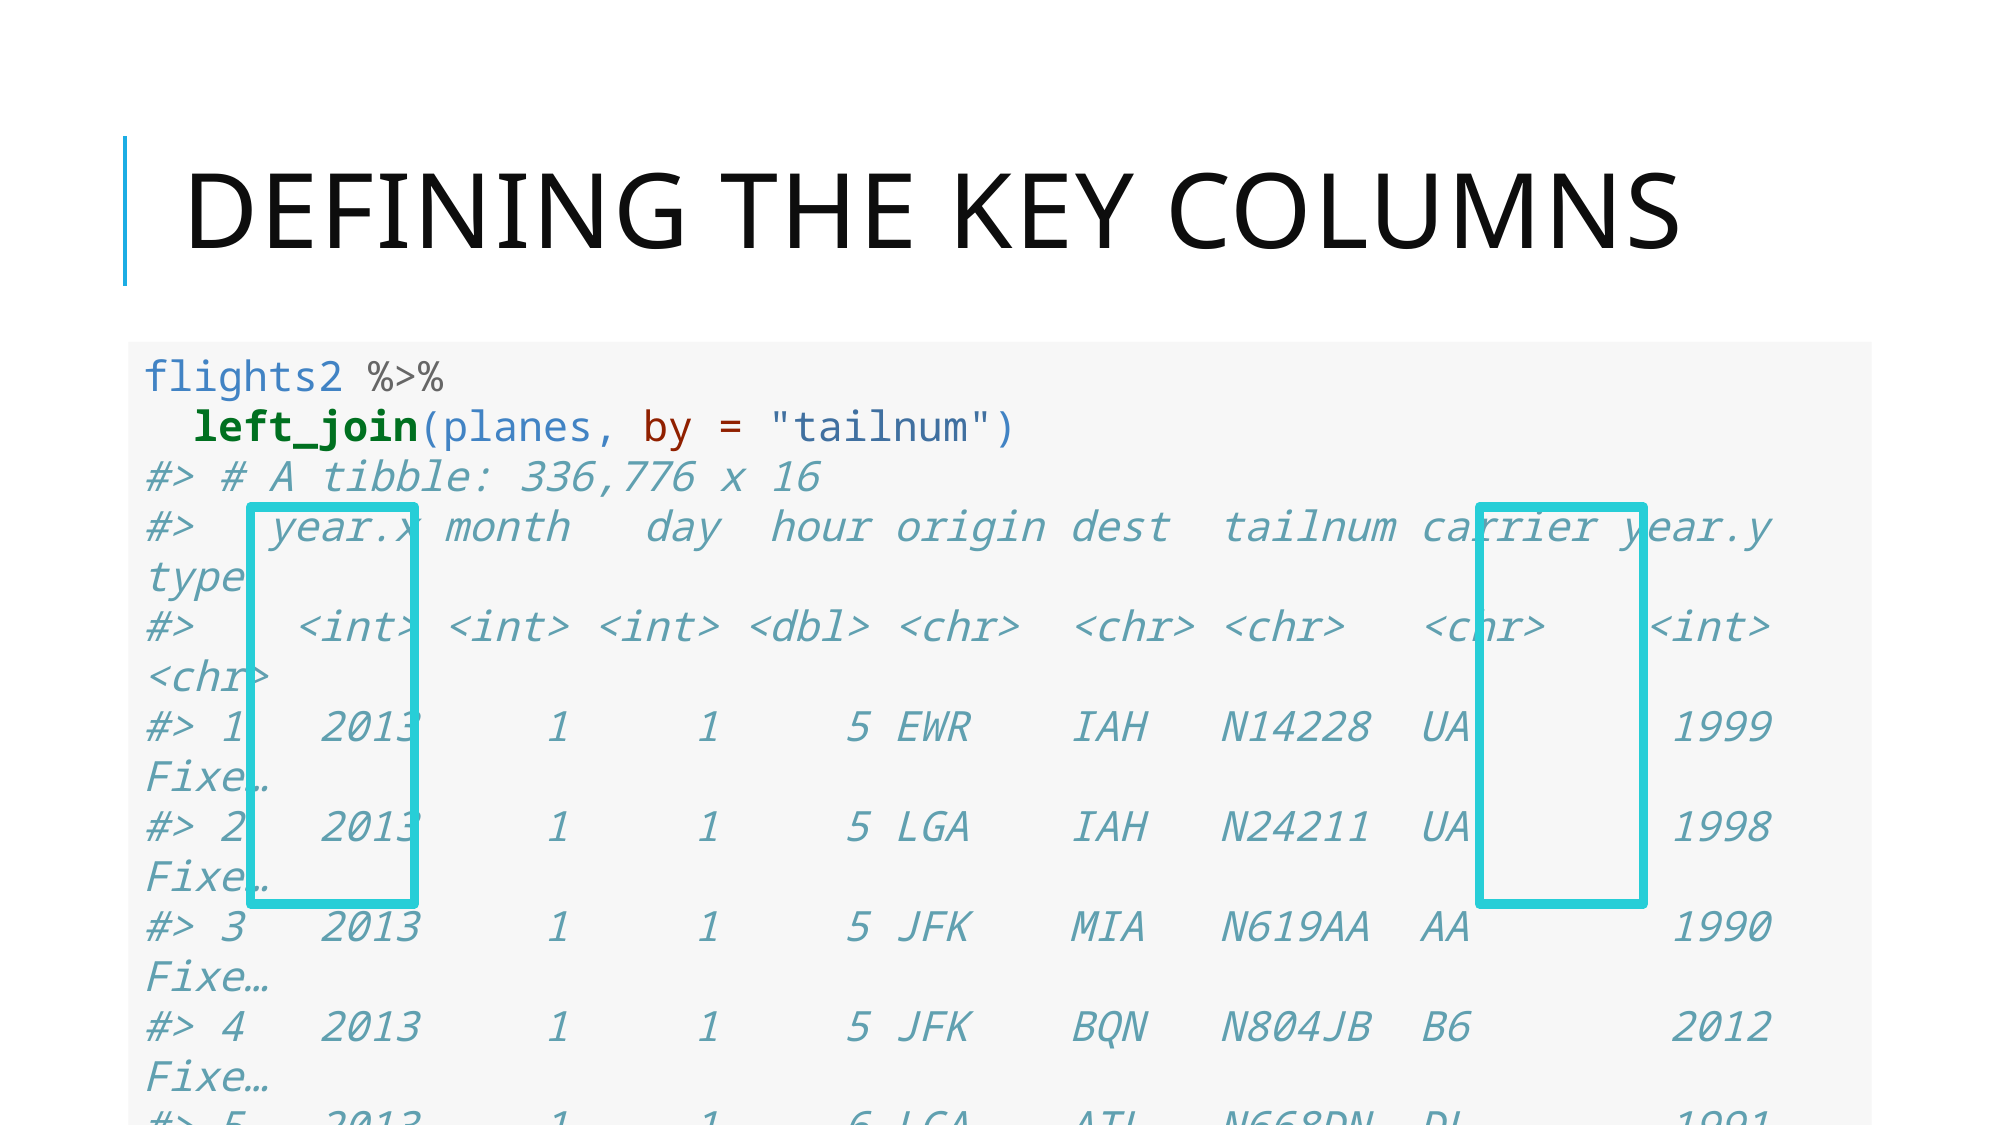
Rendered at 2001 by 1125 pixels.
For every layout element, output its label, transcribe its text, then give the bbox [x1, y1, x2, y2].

text_box [1478, 506, 1645, 905]
title Defining the key columns [168, 96, 1763, 341]
text_box [249, 506, 416, 905]
text_box flights2 %>% left_join(planes, by = "tailnum") #> # A tibble: 336,776 x 16 #> year.x month day hour origin dest tailnum carrier year.y type #> <int> <int> <int> <dbl> <chr> <chr> <chr> <chr> <int> <chr> #> 1 2013 1 1 5 EWR IAH N14228 UA 1999 Fixe… #> 2 2013 1 1 5 LGA IAH N24211 UA 1998 Fixe… #> 3 2013 1 1 5 JFK MIA N619AA AA 1990 Fixe… #> 4 2013 1 1 5 JFK BQN N804JB B6 2012 Fixe… #> 5 2013 1 1 6 LGA ATL N668DN DL 1991 Fixe… #> 6 2013 1 1 5 EWR ORD N39463 UA 2012 Fixe… #> # … with 3.368e+05 more rows, and 6 more variables: manufacturer <chr>, #> # model <chr>, engines <int>, seats <int>, speed <int>, engine <chr> [128, 341, 1872, 1125]
